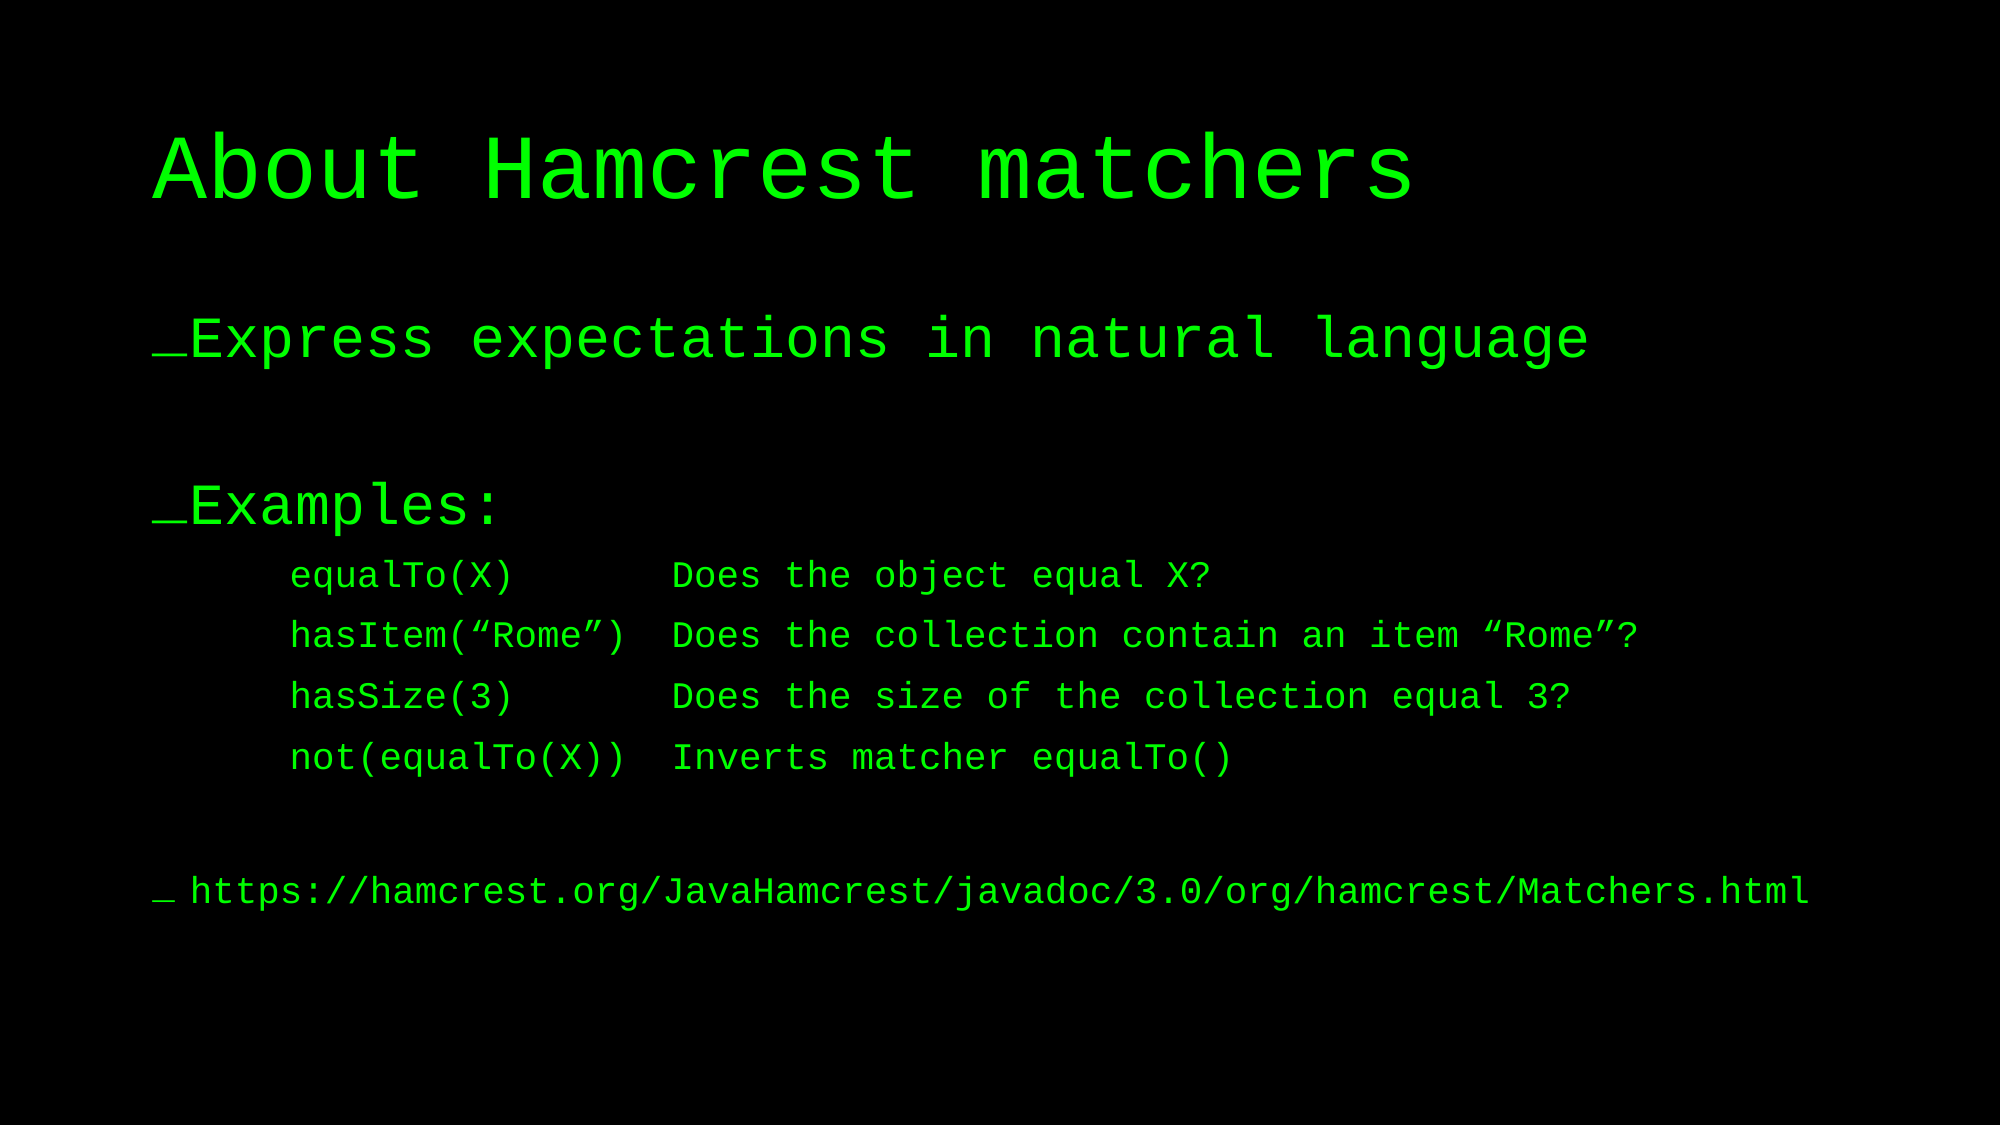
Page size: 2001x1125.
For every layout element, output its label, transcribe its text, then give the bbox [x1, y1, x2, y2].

title About Hamcrest matchers [137, 59, 1863, 278]
table_header equalTo(X) [275, 549, 656, 608]
table_cell not(equalTo(X)) [275, 732, 656, 791]
table_cell Does the size of the collection equal 3? [657, 671, 1800, 730]
table_cell Does the collection contain an item “Rome”? [657, 610, 1800, 669]
table_header Does the object equal X? [657, 549, 1800, 608]
table_cell hasItem(“Rome”) [275, 610, 656, 669]
table_cell hasSize(3) [275, 671, 656, 730]
list Express expectations in natural language Examples: https://hamcrest.org/JavaHamcrest/javadoc/3.0/org/hamcrest/Matchers.html [137, 299, 1863, 1014]
table_cell Inverts matcher equalTo() [657, 732, 1800, 791]
